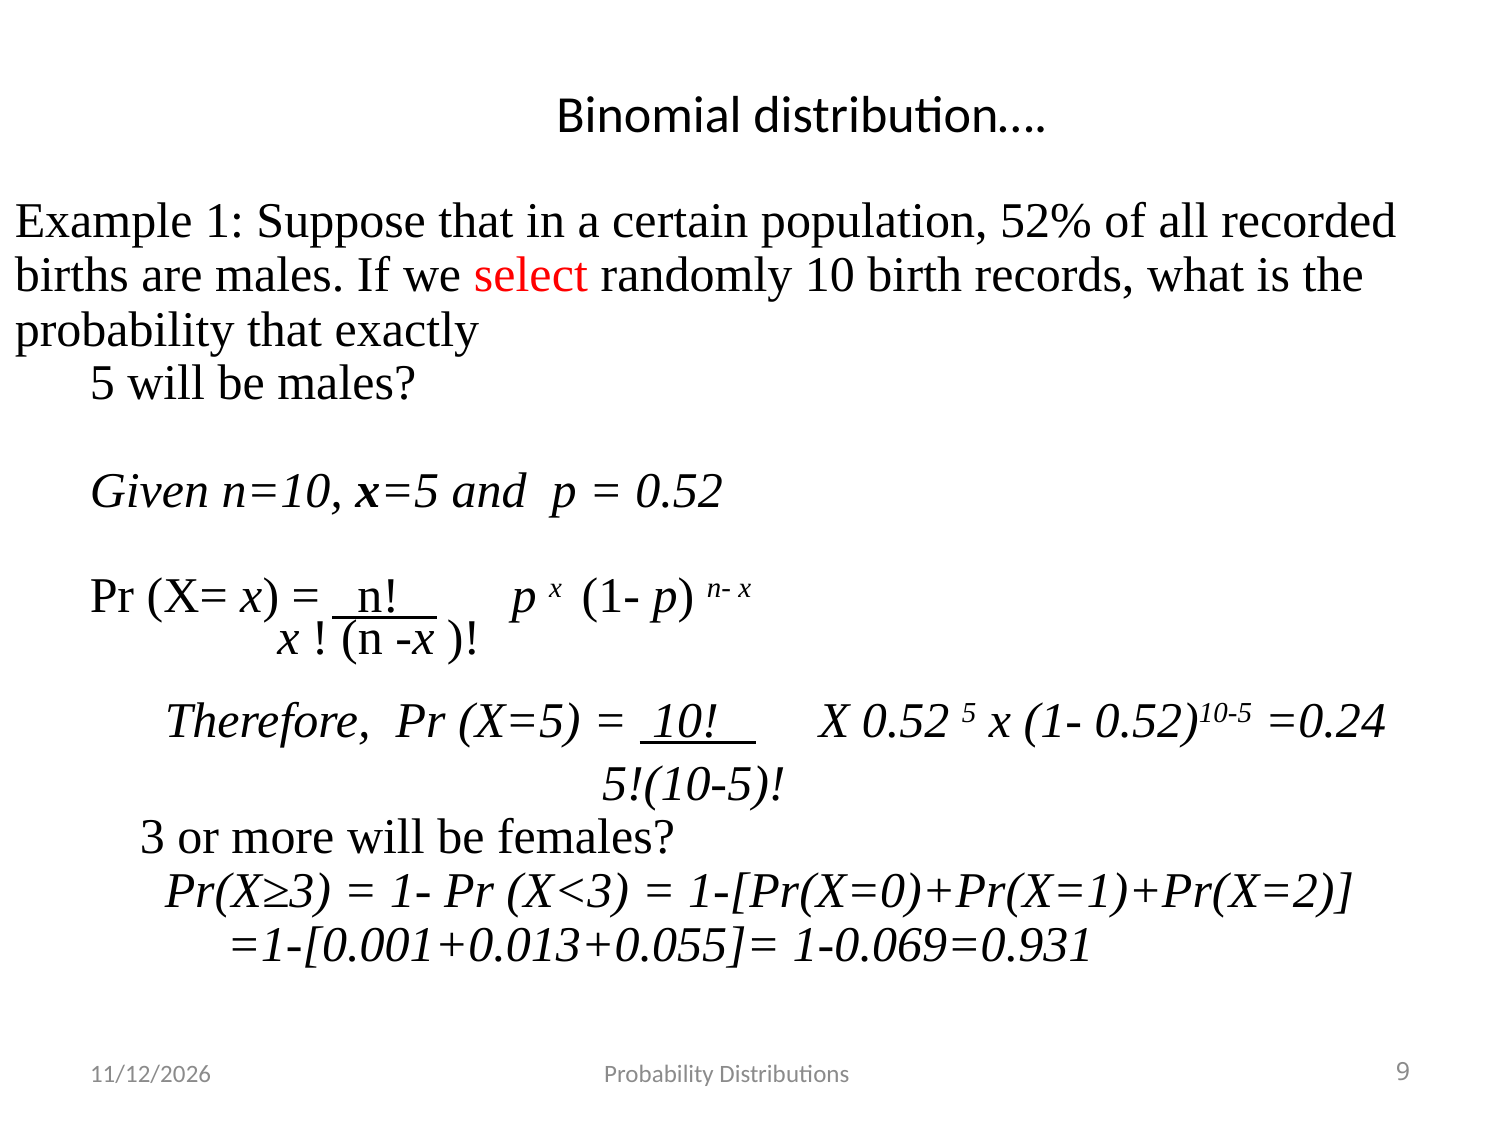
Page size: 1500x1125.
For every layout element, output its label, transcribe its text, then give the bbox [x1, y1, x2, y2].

title Binomial distribution…. [137, 35, 1468, 187]
slide_number 31-May-18 [75, 1042, 425, 1103]
slide_number 9 [1074, 1042, 1425, 1103]
footer Probability Distributions [512, 1042, 988, 1103]
text_box Example 1: Suppose that in a certain population, 52% of all recorded births are males. If we select randomly 10 birth records, what is the probability that exactly 5 will be males? Given n=10, x=5 and p = 0.52 Pr (X= x) = n! p x (1- p) n- x x ! (n -x )! Therefore, Pr (X=5) = 10! X 0.52 5 x (1- 0.52)10-5 =0.24 5!(10-5)! 3 or more will be females? Pr(X≥3) = 1- Pr (X<3) = 1-[Pr(X=0)+Pr(X=1)+Pr(X=2)] =1-[0.001+0.013+0.055]= 1-0.069=0.931 [0, 187, 1500, 980]
